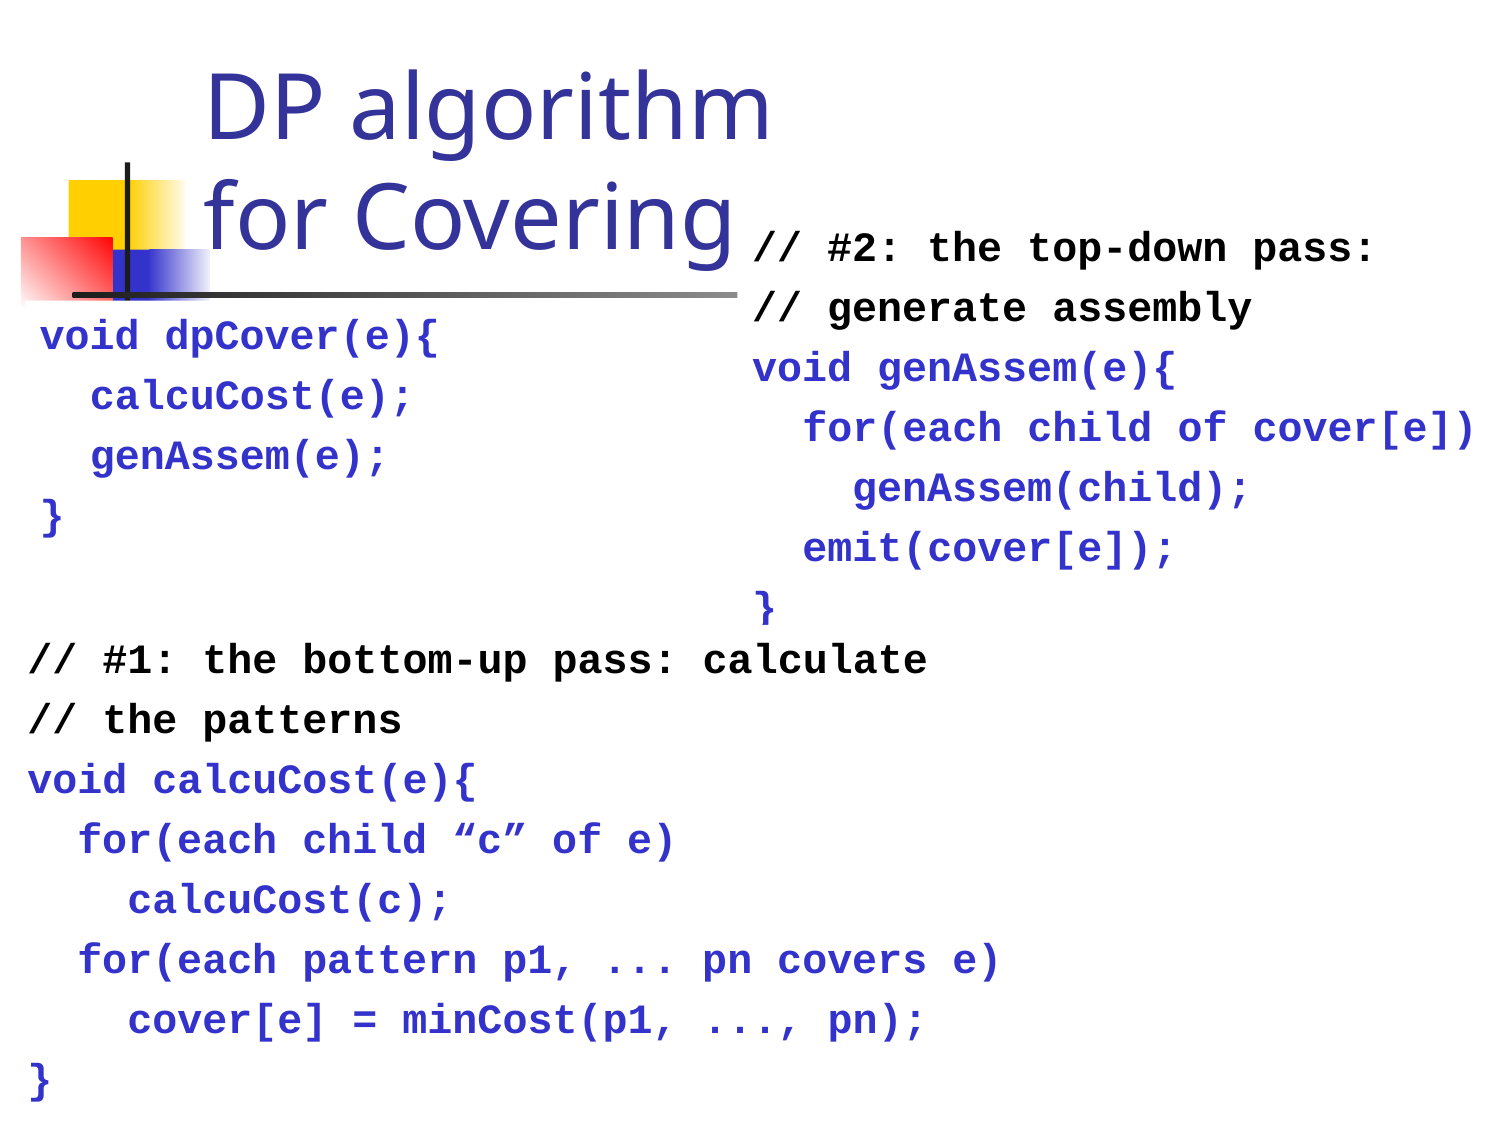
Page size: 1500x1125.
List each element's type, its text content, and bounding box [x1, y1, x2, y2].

text_box // #2: the top-down pass: // generate assembly void genAssem(e){ for(each child of cover[e]) genAssem(child); emit(cover[e]); } [737, 212, 1500, 637]
text_box void dpCover(e){ calcuCost(e); genAssem(e); } [24, 300, 713, 546]
text_box // #1: the bottom-up pass: calculate // the patterns void calcuCost(e){ for(each child “c” of e) calcuCost(c); for(each pattern p1, ... pn covers e) cover[e] = minCost(p1, ..., pn); } [12, 624, 1150, 1110]
title DP algorithm for Covering [188, 35, 1468, 275]
